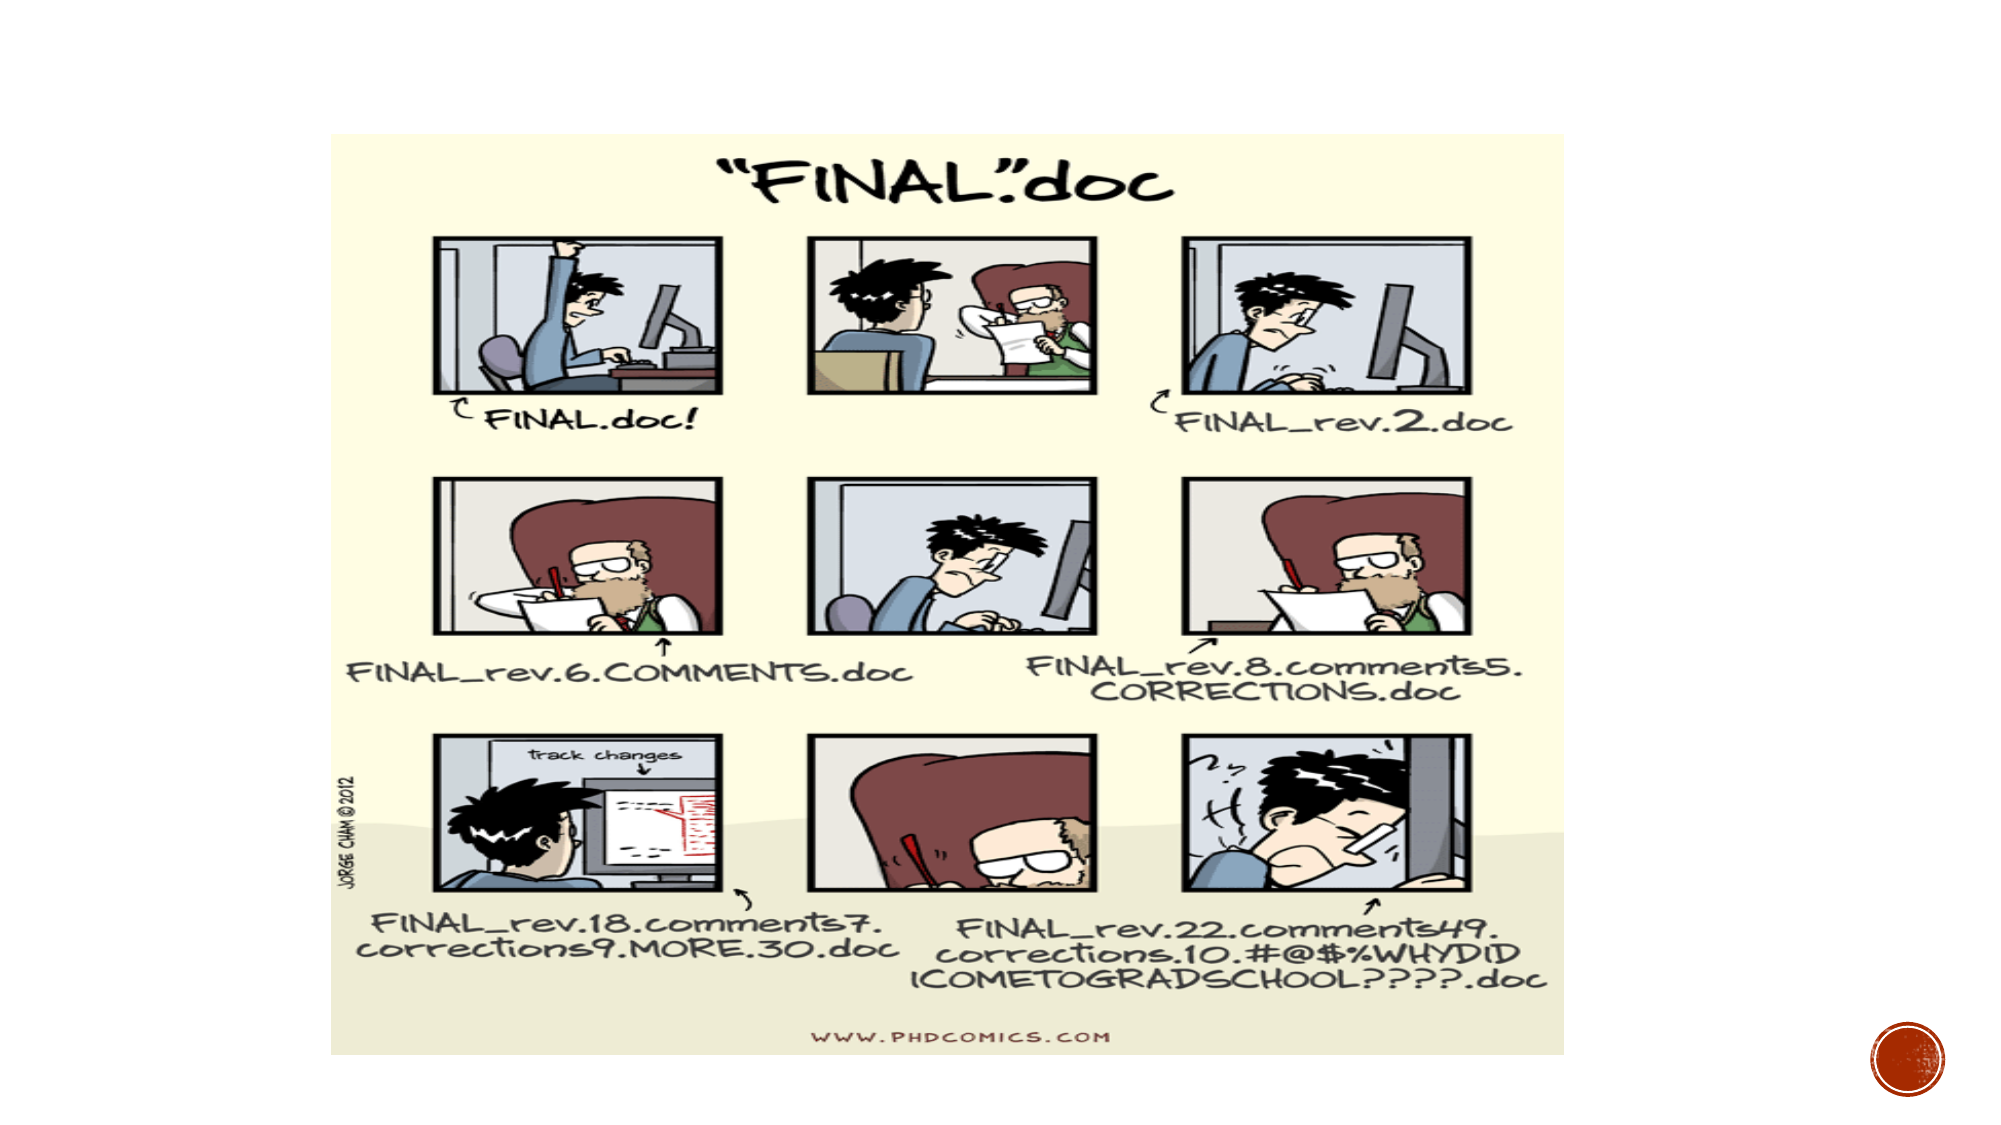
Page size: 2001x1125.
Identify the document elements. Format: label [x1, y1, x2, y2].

list [336, 138, 1561, 1051]
